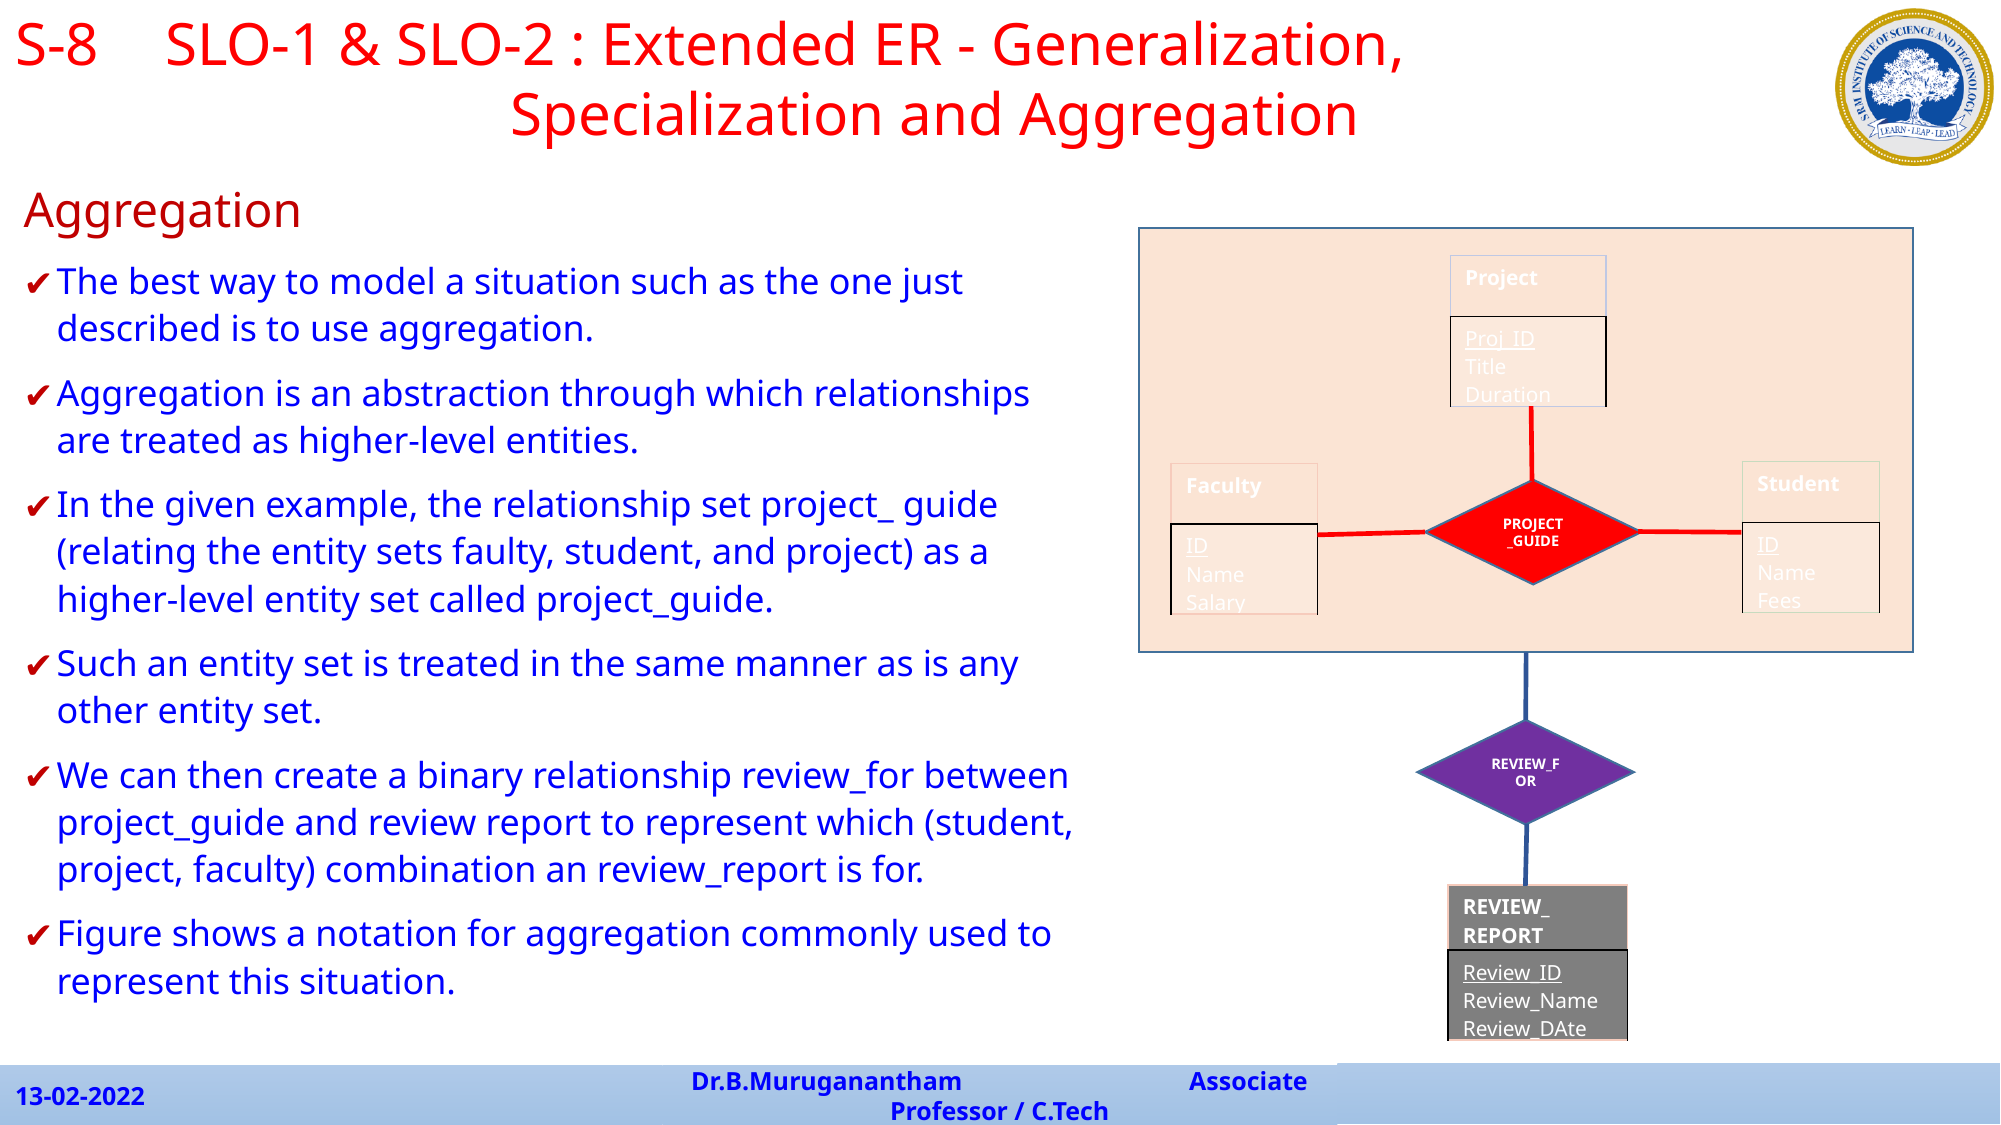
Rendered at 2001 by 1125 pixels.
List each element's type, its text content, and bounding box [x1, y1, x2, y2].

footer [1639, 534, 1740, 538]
table_header REVIEW_ REPORT [1449, 886, 1627, 949]
text_box [1139, 227, 1914, 653]
table_header Faculty [1172, 464, 1317, 523]
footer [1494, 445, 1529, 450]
table_cell Proj_ID Title Duration [1451, 317, 1605, 406]
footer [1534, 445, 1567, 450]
table_cell ID Name Fees [1743, 523, 1879, 612]
table_header Project [1451, 256, 1605, 316]
footer Dr.B.Muruganantham Associate Professor / C.Tech [662, 1065, 1338, 1125]
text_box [1317, 531, 1426, 536]
picture [1835, 8, 1994, 166]
table_header Student [1743, 462, 1879, 522]
text_box S-8 SLO-1 & SLO-2 : Extended ER - Generalization, Specialization and Aggregation [0, 0, 1799, 155]
table_cell Review_ID Review_Name Review_DAte [1449, 951, 1627, 1039]
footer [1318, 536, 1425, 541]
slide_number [0, 1065, 662, 1125]
list Aggregation The best way to model a situation such as the one just described is to use aggregation. Aggregation is an abstraction through which relationships are treated as higher-level entities. In the given example, the relationship set project_ guide (relating the entity sets faulty, student, and project) as a higher-level entity set called project_guide. Such an entity set is treated in the same manner as is any other entity set. We can then create a binary relationship review_for between project_guide and review report to represent which (student, project, faculty) combination an review_report is for. Figure shows a notation for aggregation commonly used to represent this situation. [8, 178, 1104, 1056]
text_box REVIEW_FOR [1417, 721, 1634, 824]
text_box PROJECT _GUIDE [1426, 480, 1638, 585]
table_cell ID Name Salary [1172, 525, 1317, 613]
slide_number [1337, 1063, 2000, 1124]
